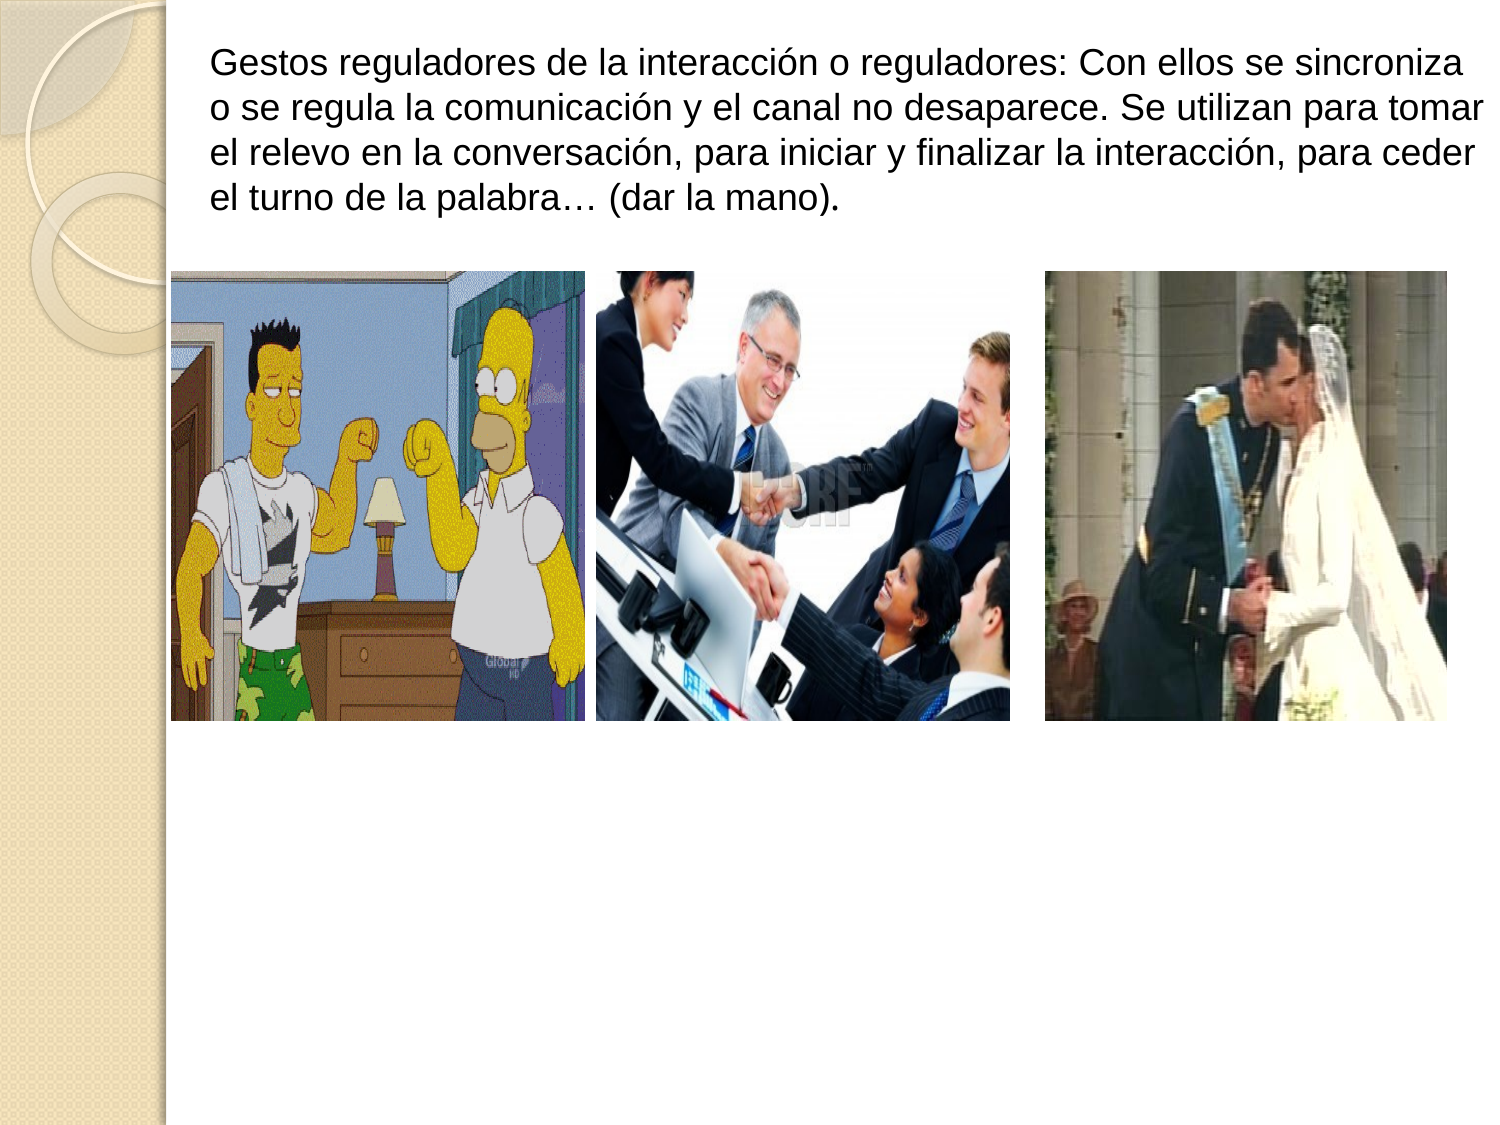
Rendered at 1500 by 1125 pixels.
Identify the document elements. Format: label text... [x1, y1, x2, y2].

text_box Gestos reguladores de la interacción o reguladores: Con ellos se sincroniza o se regula la comunicación y el canal no desaparece. Se utilizan para tomar el relevo en la conversación, para iniciar y finalizar la interacción, para ceder el turno de la palabra… (dar la mano). [194, 30, 1500, 226]
picture [596, 271, 1010, 721]
picture [1045, 271, 1448, 721]
picture [170, 271, 586, 721]
